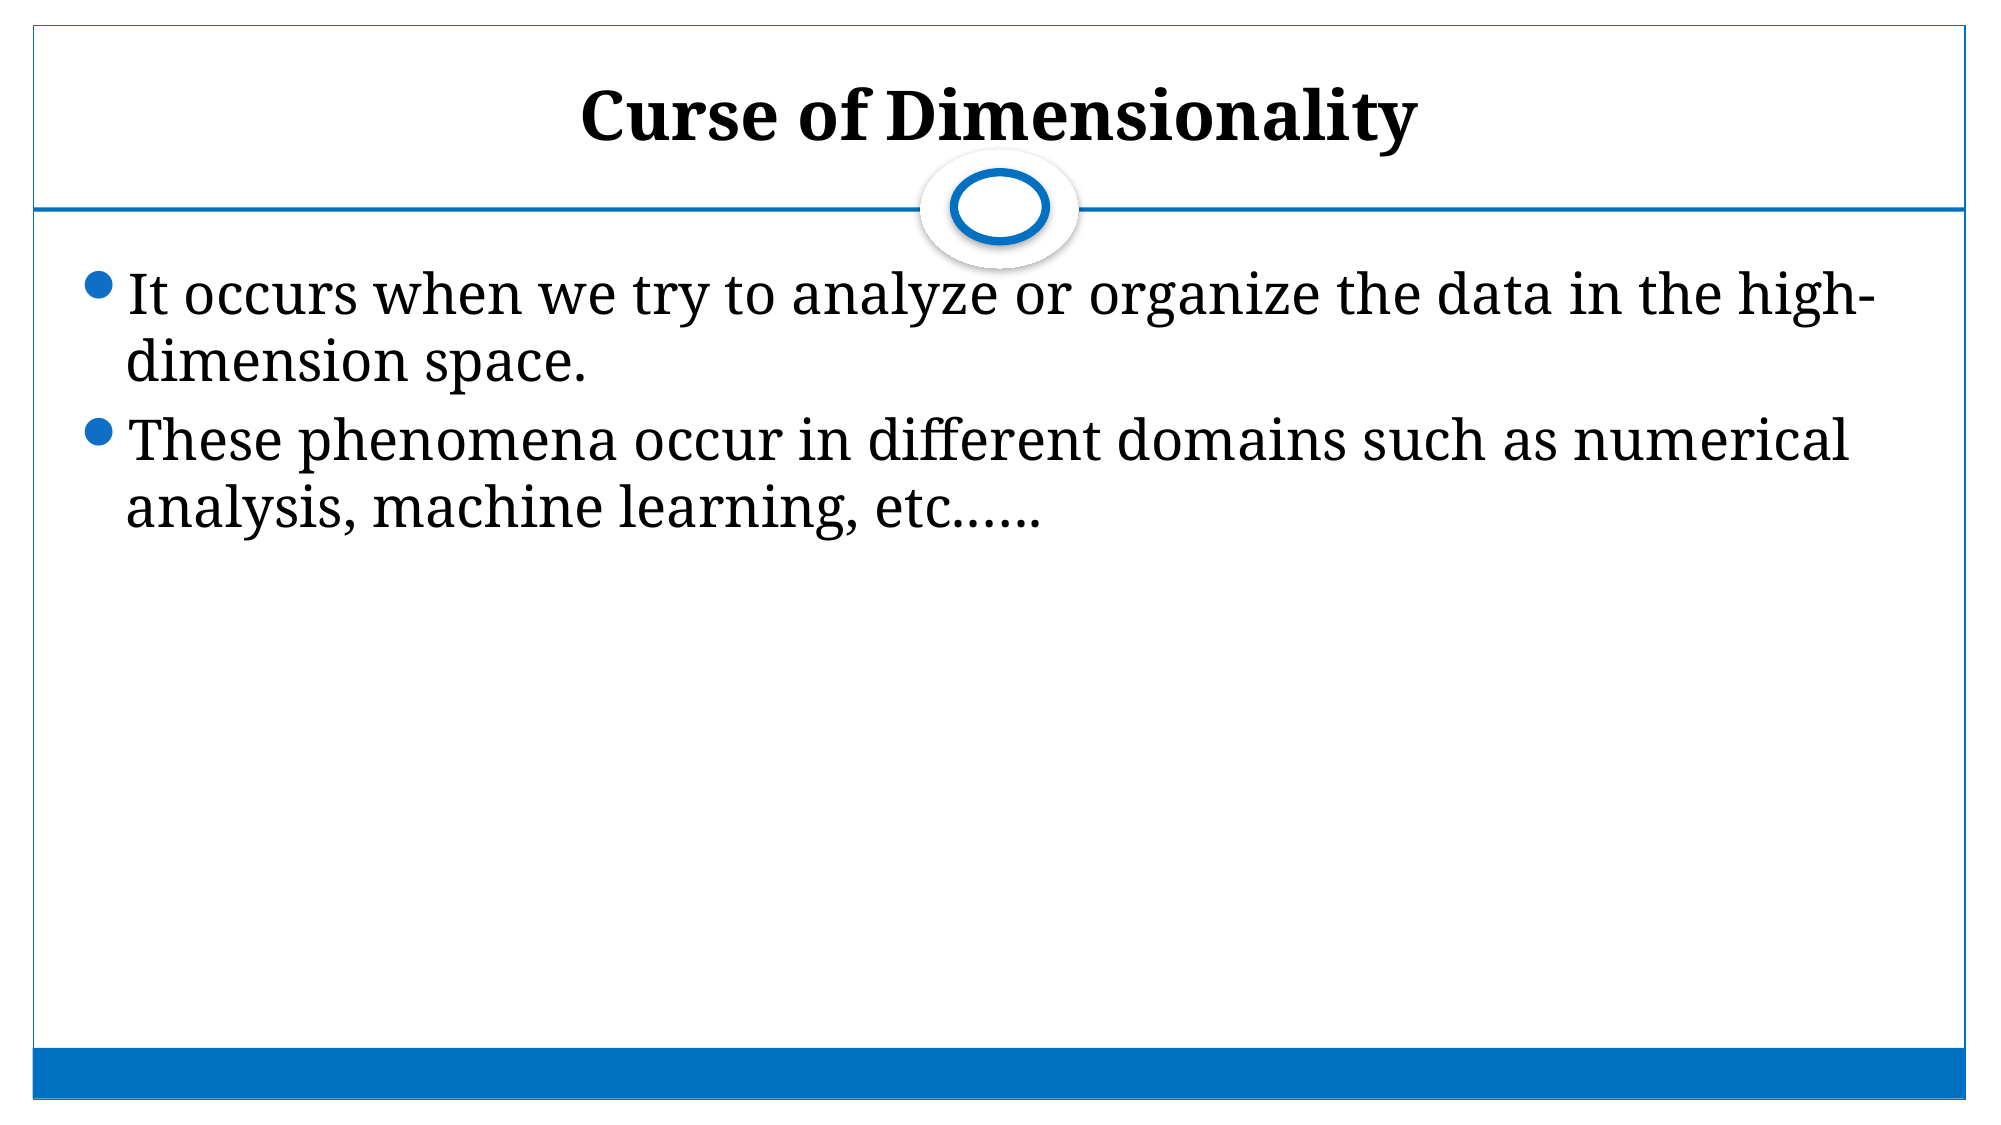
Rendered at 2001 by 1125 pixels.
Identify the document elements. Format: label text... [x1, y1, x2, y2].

list It occurs when we try to analyze or organize the data in the high-dimension space. These phenomena occur in different domains such as numerical analysis, machine learning, etc.….. [66, 250, 1926, 1001]
title Curse of Dimensionality [66, 37, 1933, 162]
